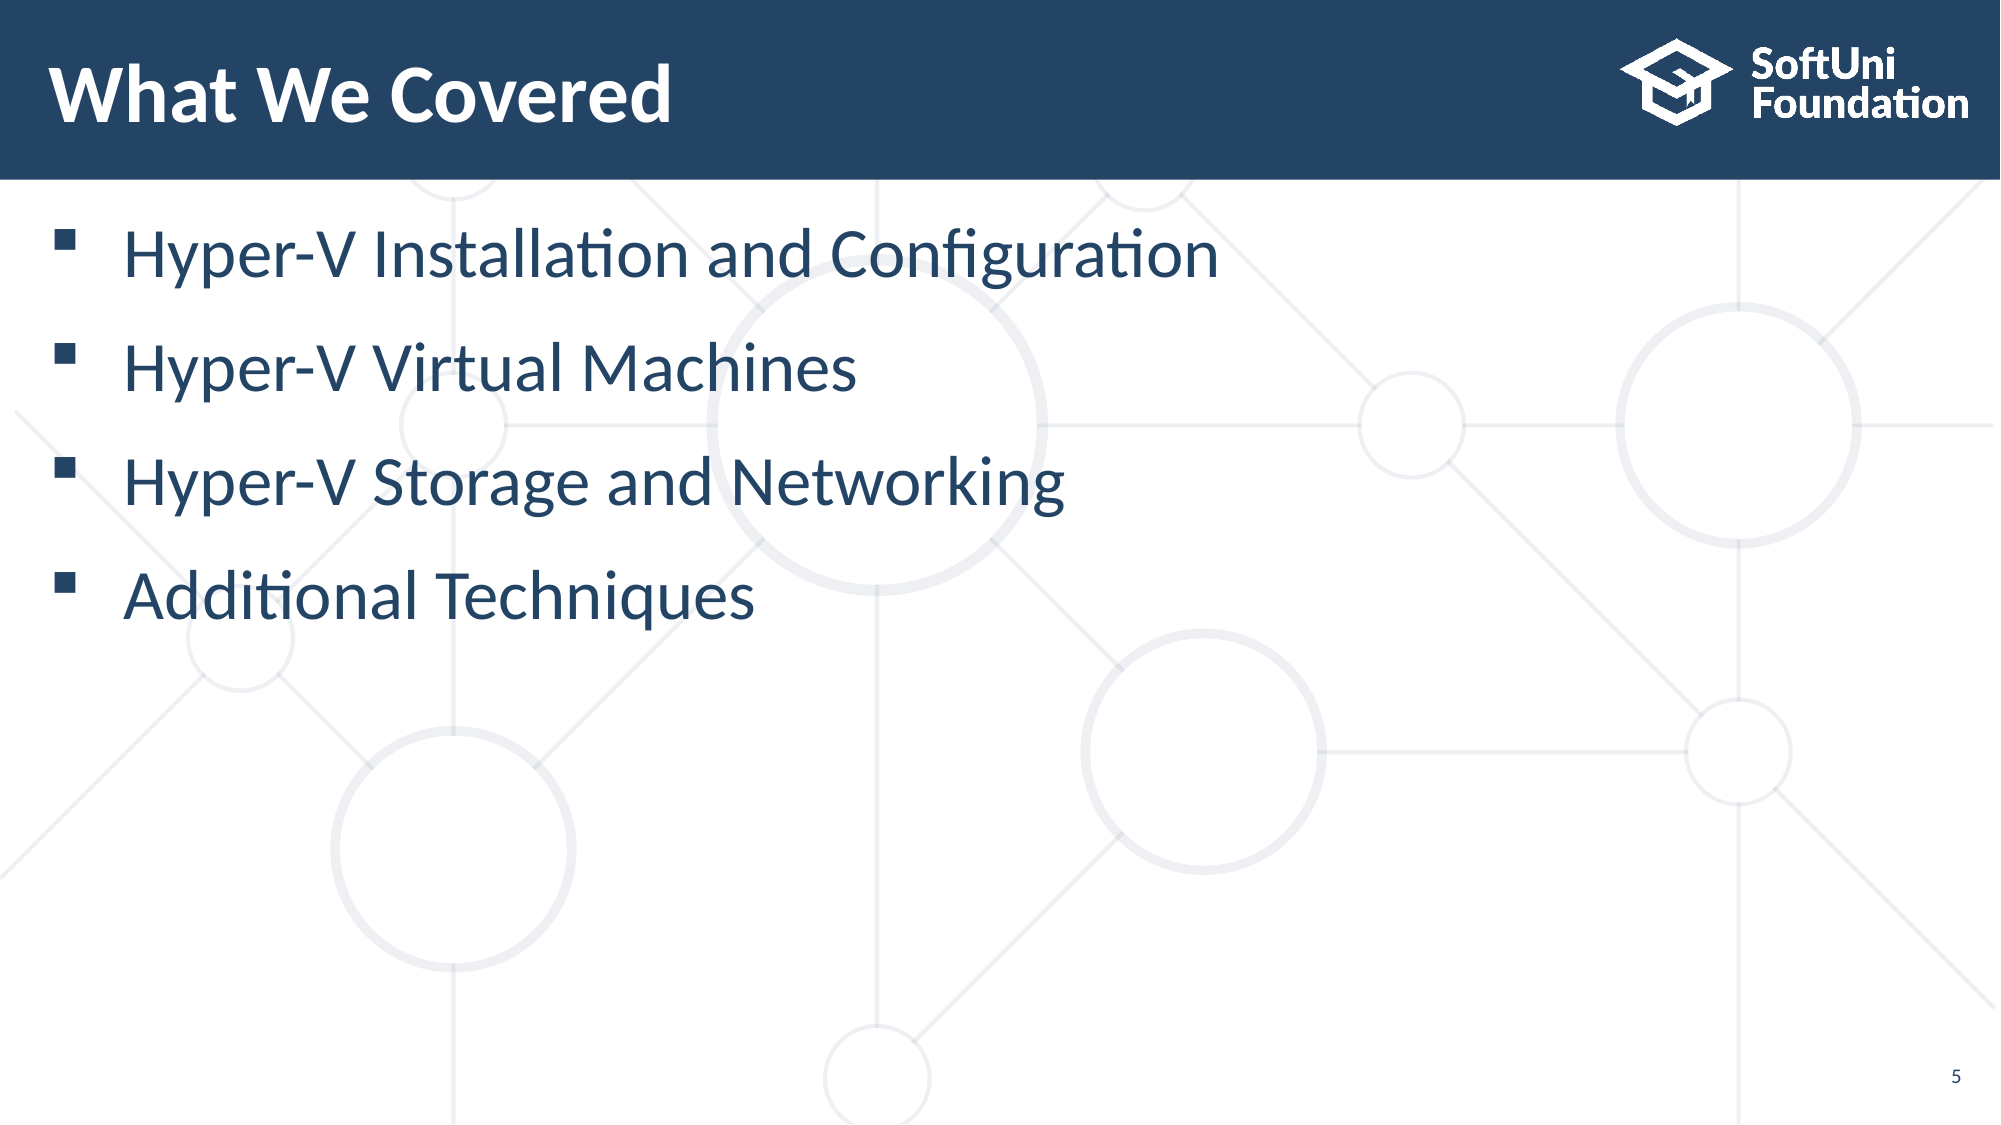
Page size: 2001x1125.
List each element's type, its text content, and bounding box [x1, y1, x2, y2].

picture [1619, 38, 1968, 126]
title What We Covered [31, 16, 1591, 162]
slide_number 5 [1897, 1049, 1968, 1101]
list Hyper-V Installation and Configuration Hyper-V Virtual Machines Hyper-V Storage and Networking Additional Techniques [31, 196, 1970, 1050]
